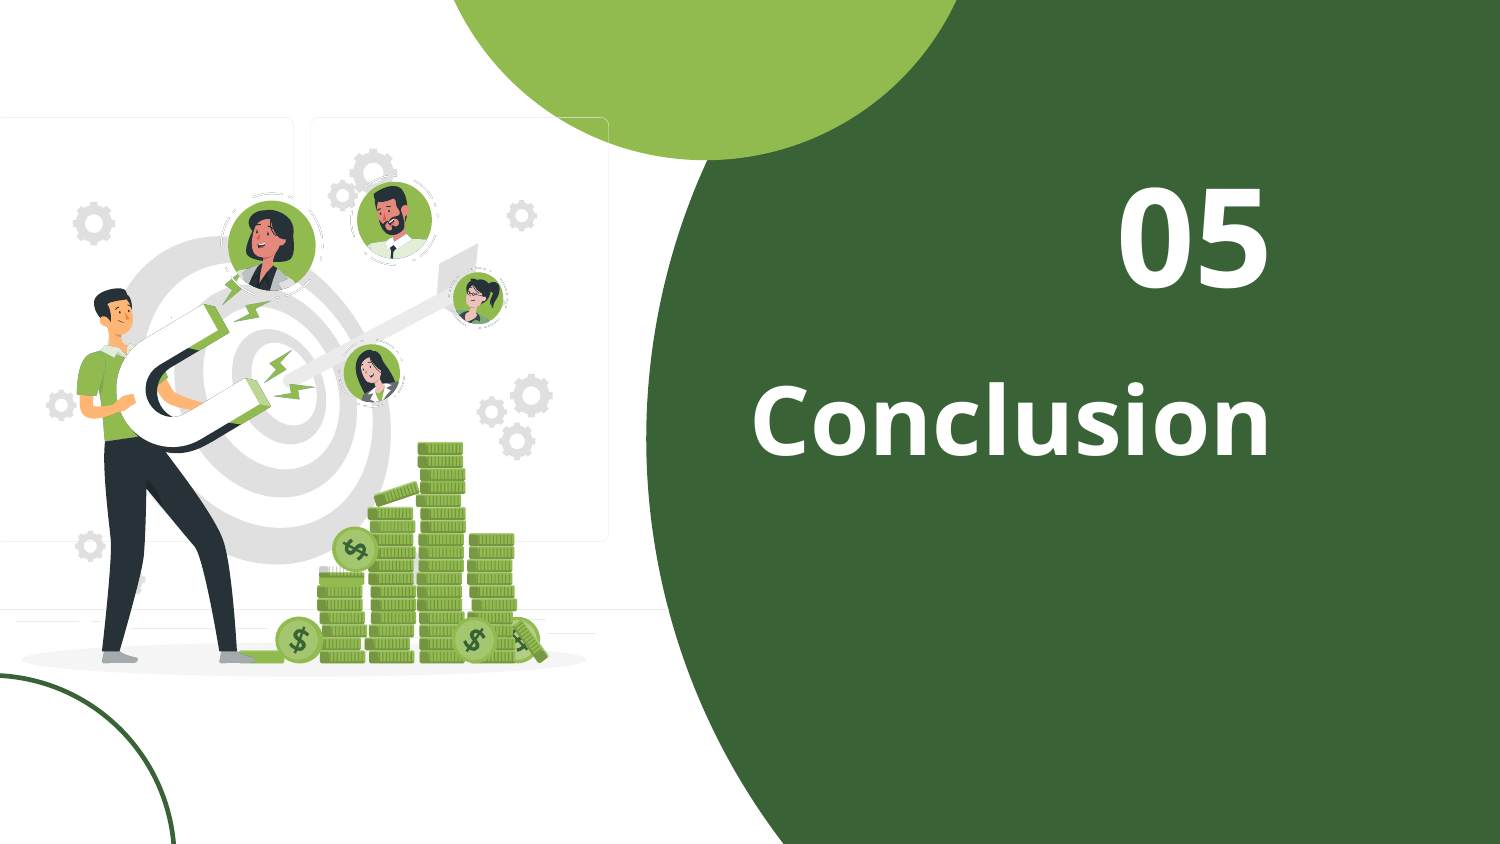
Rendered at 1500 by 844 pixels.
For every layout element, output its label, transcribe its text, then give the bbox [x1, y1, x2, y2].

title Conclusion [673, 344, 1289, 517]
title 05 [1000, 137, 1289, 328]
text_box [0, 116, 669, 677]
